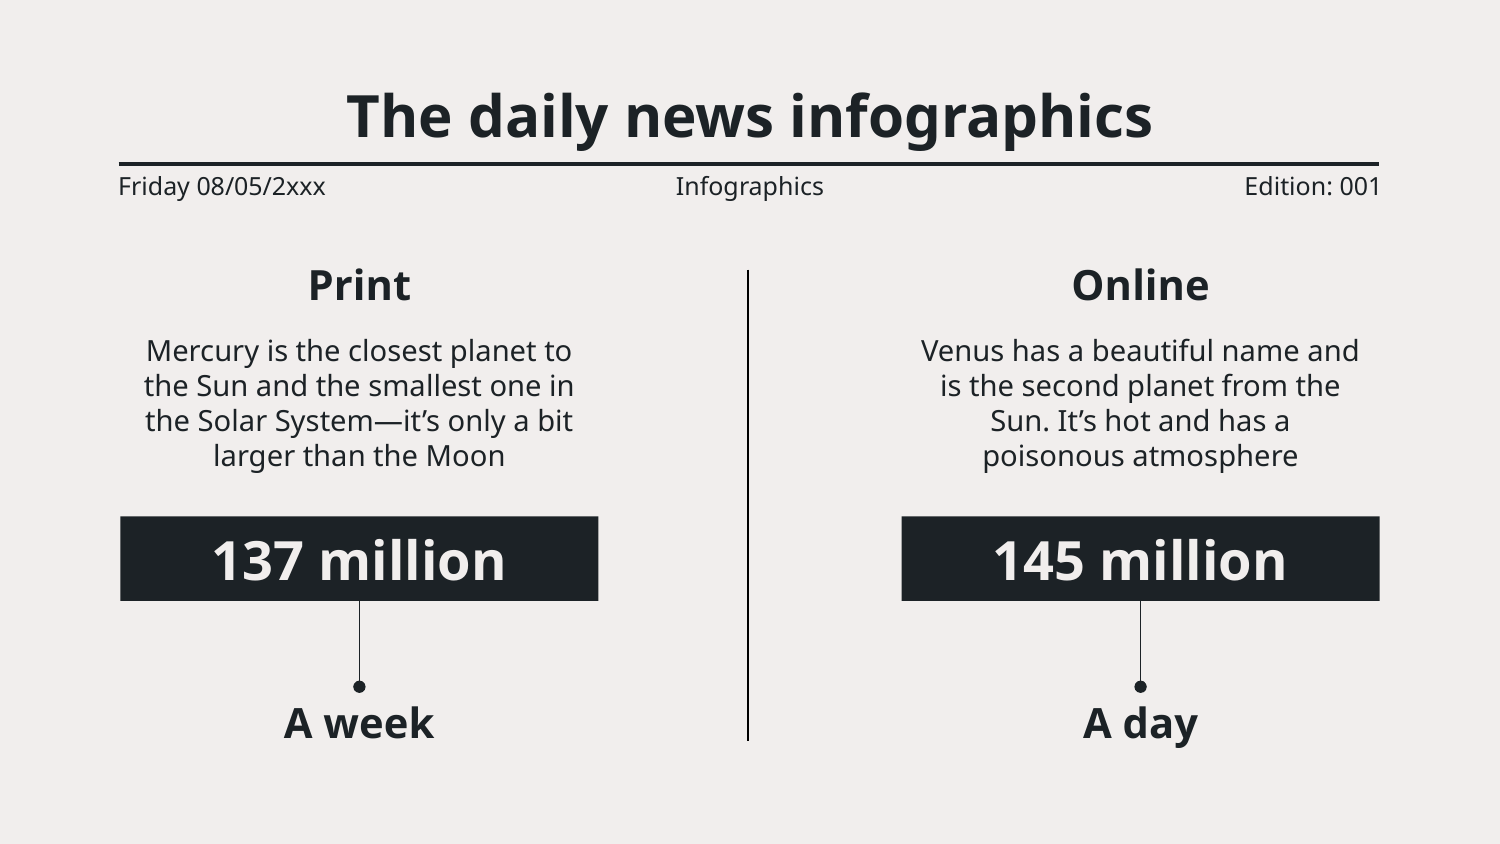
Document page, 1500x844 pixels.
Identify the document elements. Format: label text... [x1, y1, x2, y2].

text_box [120, 248, 599, 757]
text_box Edition: 001 [1129, 171, 1383, 200]
title The daily news infographics [120, 79, 1380, 149]
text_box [901, 248, 1380, 757]
text_box Infographics [623, 171, 877, 200]
text_box Friday 08/05/2xxx [118, 171, 371, 200]
